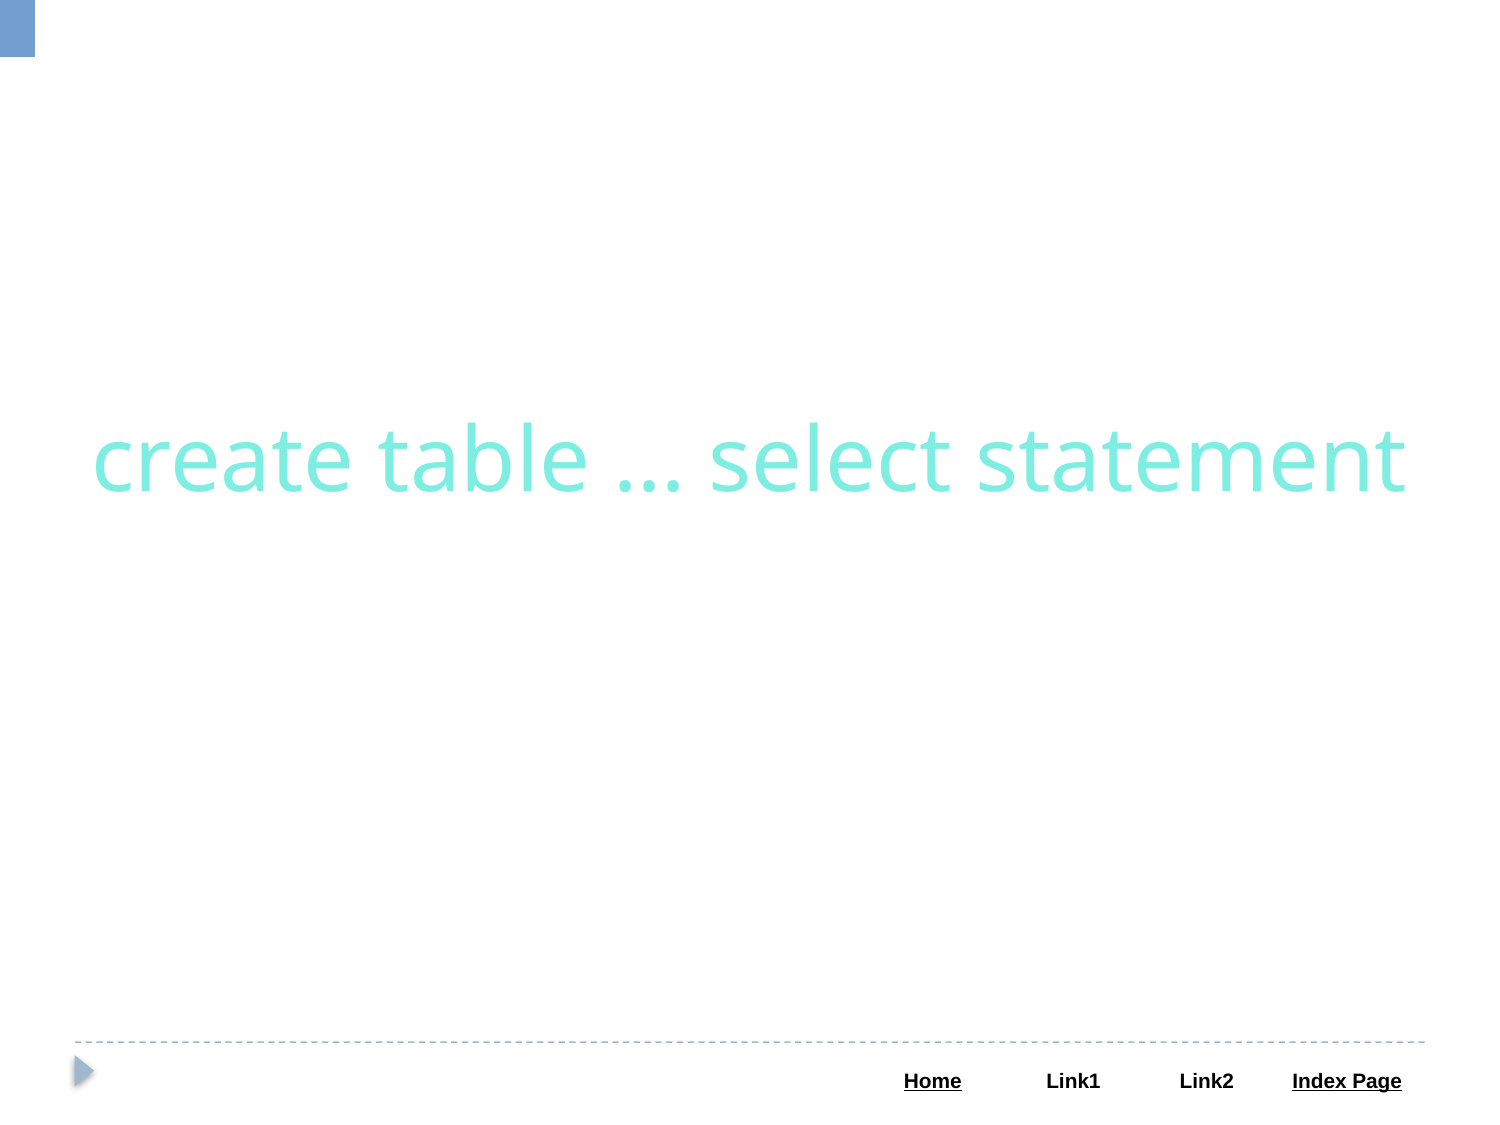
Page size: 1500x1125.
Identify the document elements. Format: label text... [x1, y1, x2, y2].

text_box create table ... select statement [24, 387, 1475, 625]
